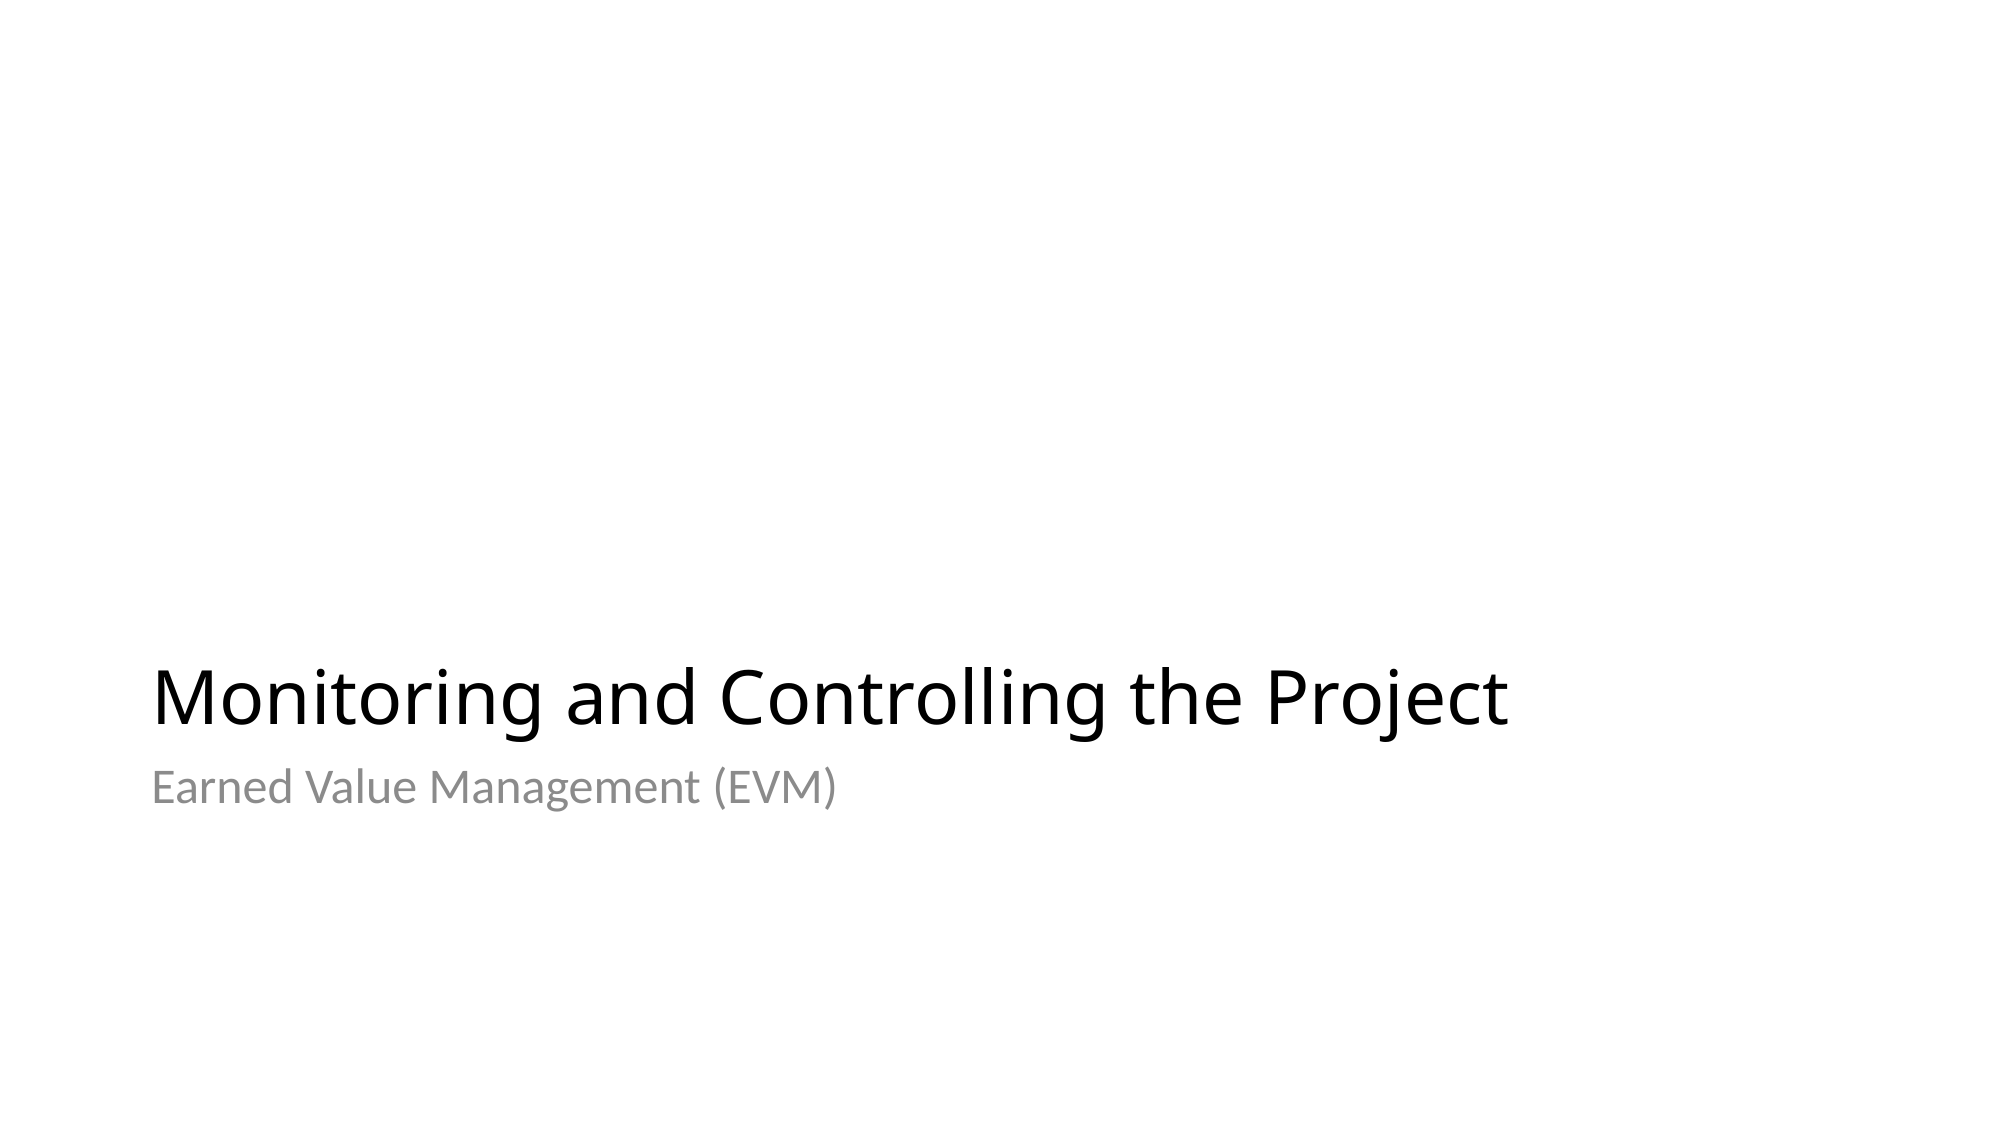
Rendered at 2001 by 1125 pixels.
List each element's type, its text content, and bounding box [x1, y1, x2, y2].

title Monitoring and Controlling the Project [136, 280, 1862, 749]
list Earned Value Management (EVM) [136, 752, 1862, 999]
